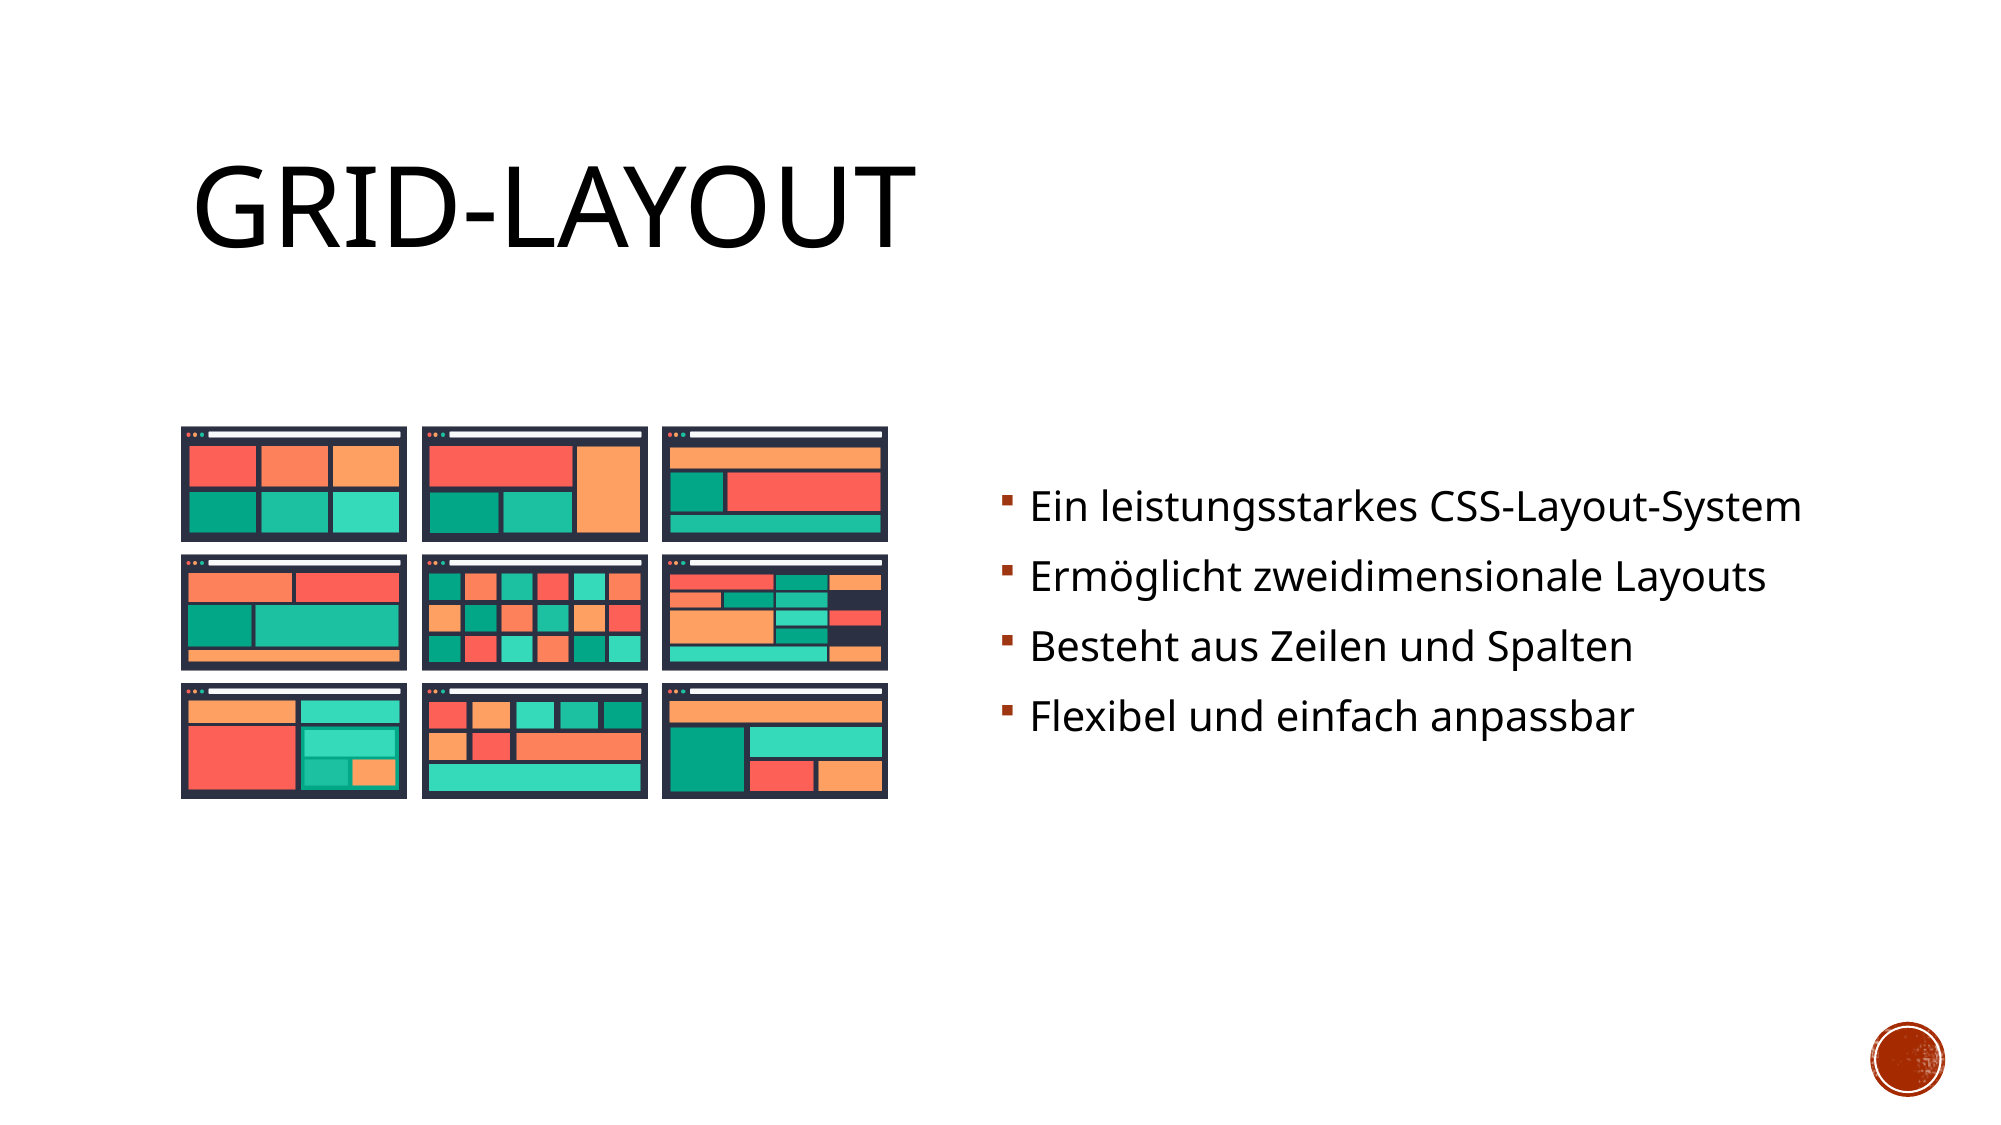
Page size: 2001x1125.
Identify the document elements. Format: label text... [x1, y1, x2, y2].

picture [174, 418, 893, 808]
title Grid-Layout [175, 79, 1826, 344]
list Ein leistungsstarkes CSS-Layout-System Ermöglicht zweidimensionale Layouts Besteht aus Zeilen und Spalten Flexibel und einfach anpassbar [984, 418, 1826, 808]
